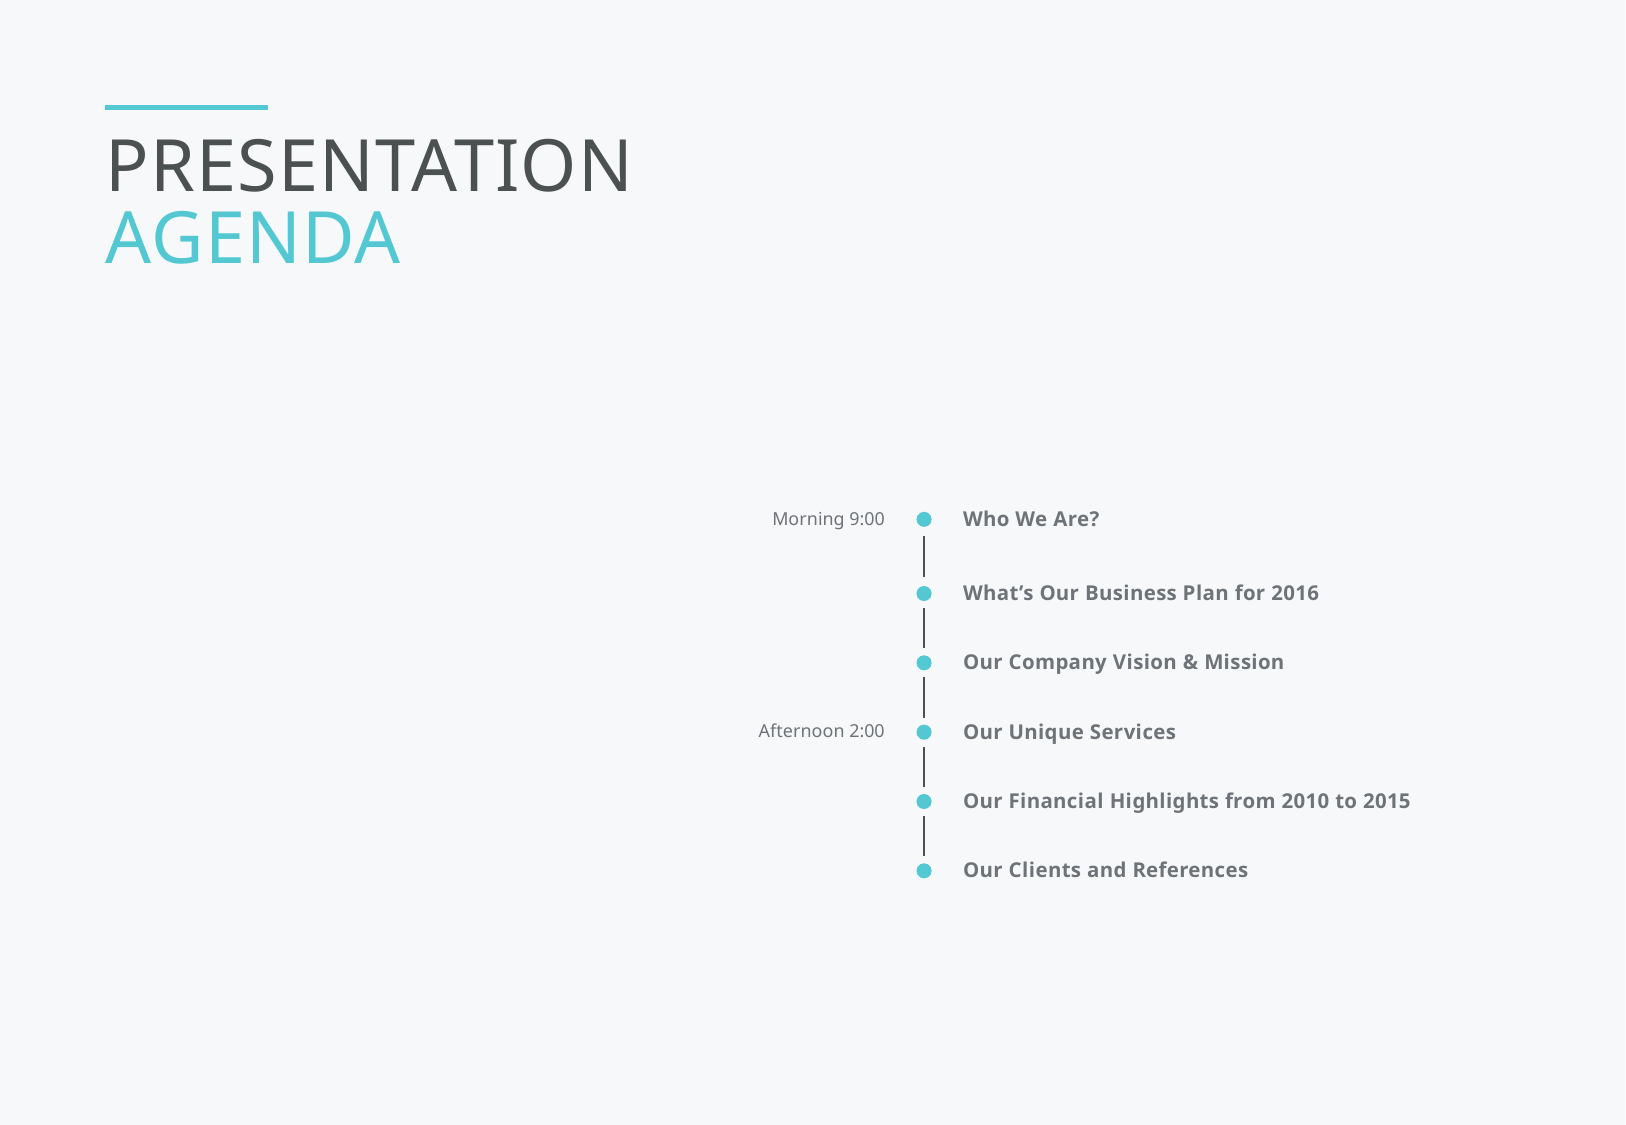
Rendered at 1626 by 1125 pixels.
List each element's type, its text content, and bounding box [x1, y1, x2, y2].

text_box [716, 506, 1519, 883]
text_box PRESENTATION AGENDA [105, 133, 1520, 279]
